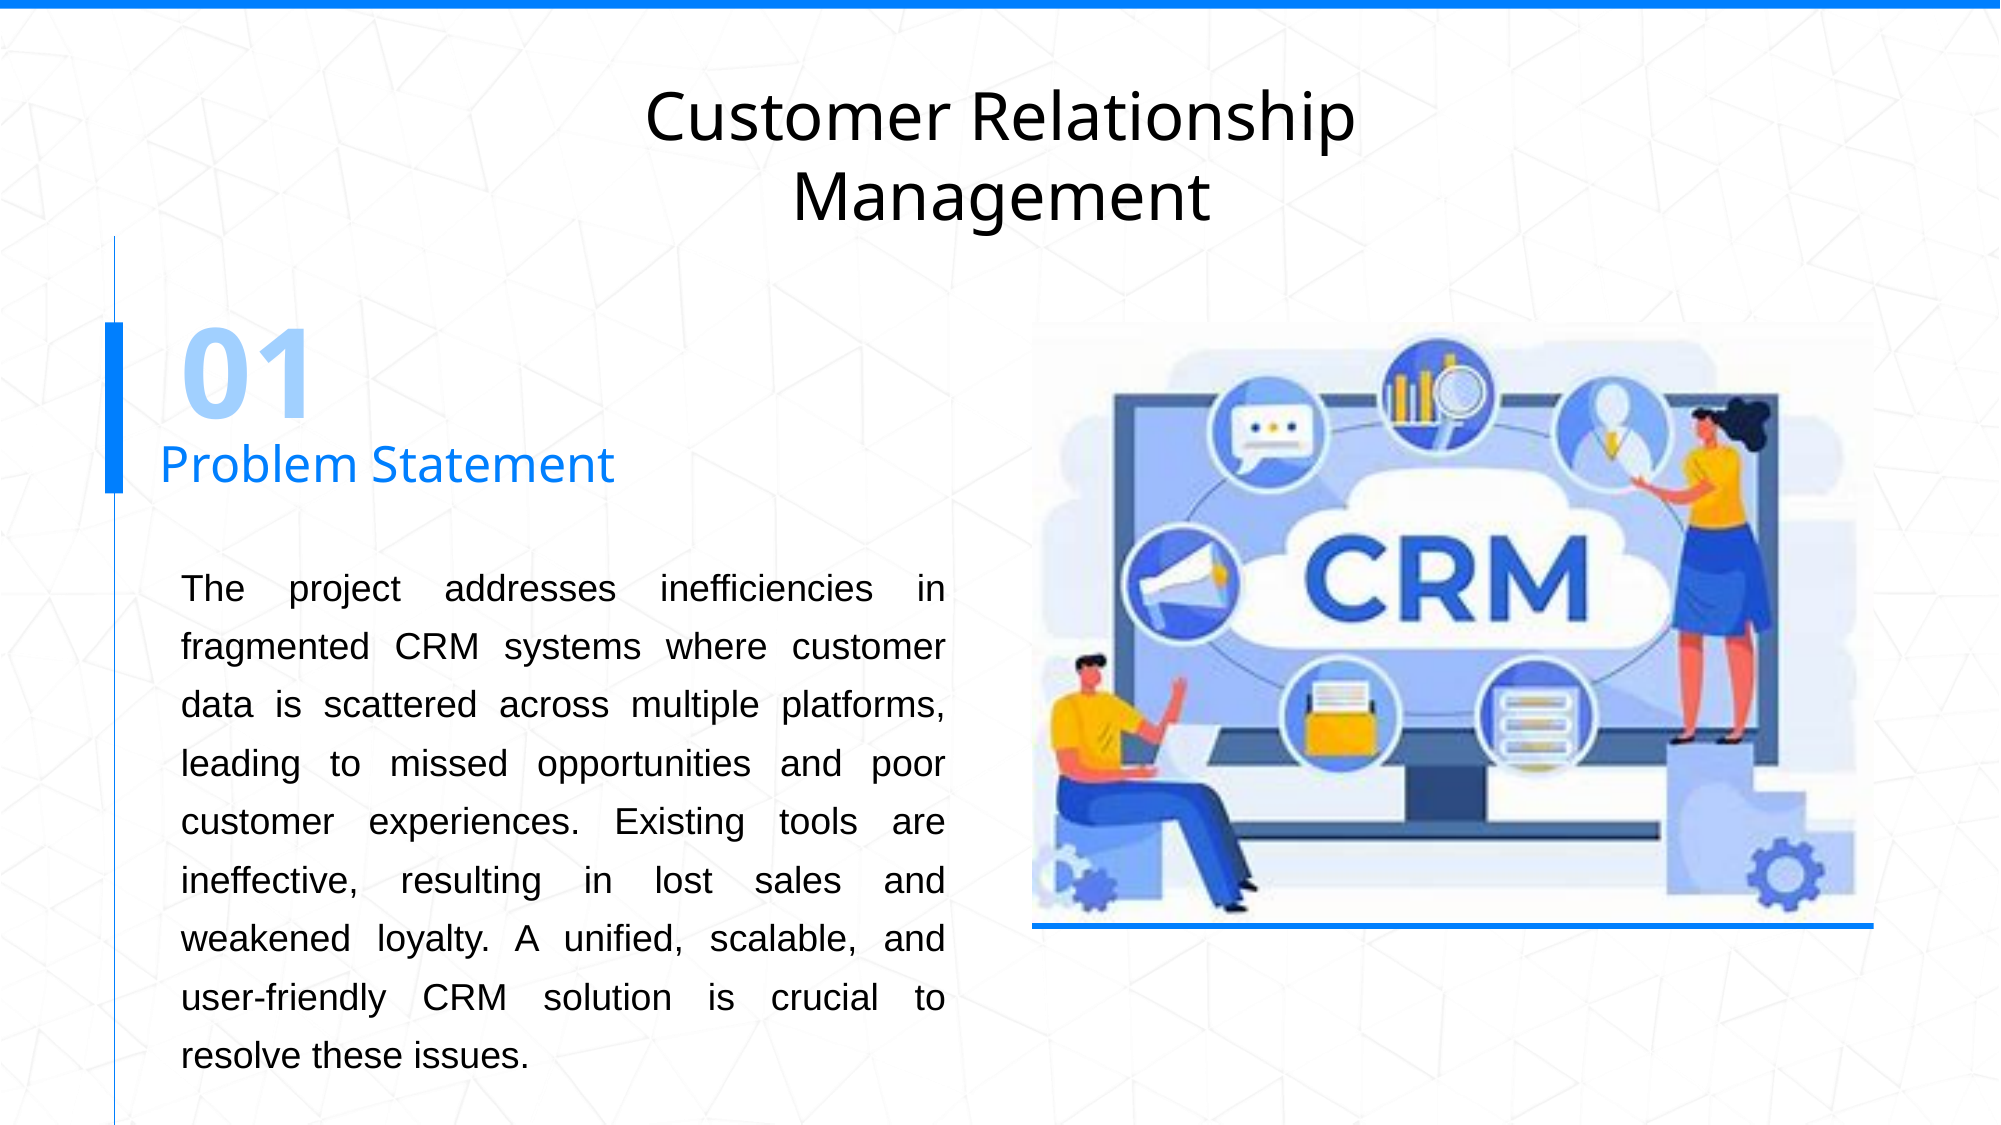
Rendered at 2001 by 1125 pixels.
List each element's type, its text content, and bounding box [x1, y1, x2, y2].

text_box Problem Statement [145, 425, 644, 500]
text_box [0, 0, 2000, 10]
text_box 01 [166, 286, 347, 425]
text_box The project addresses inefficiencies in fragmented CRM systems where customer data is scattered across multiple platforms, leading to missed opportunities and poor customer experiences. Existing tools are ineffective, resulting in lost sales and weakened loyalty. A unified, scalable, and user-friendly CRM solution is crucial to resolve these issues. [166, 542, 961, 1084]
text_box Customer Relationship Management [573, 66, 1430, 241]
text_box [104, 321, 113, 494]
picture [1, 10, 1999, 1125]
text_box [115, 321, 124, 494]
